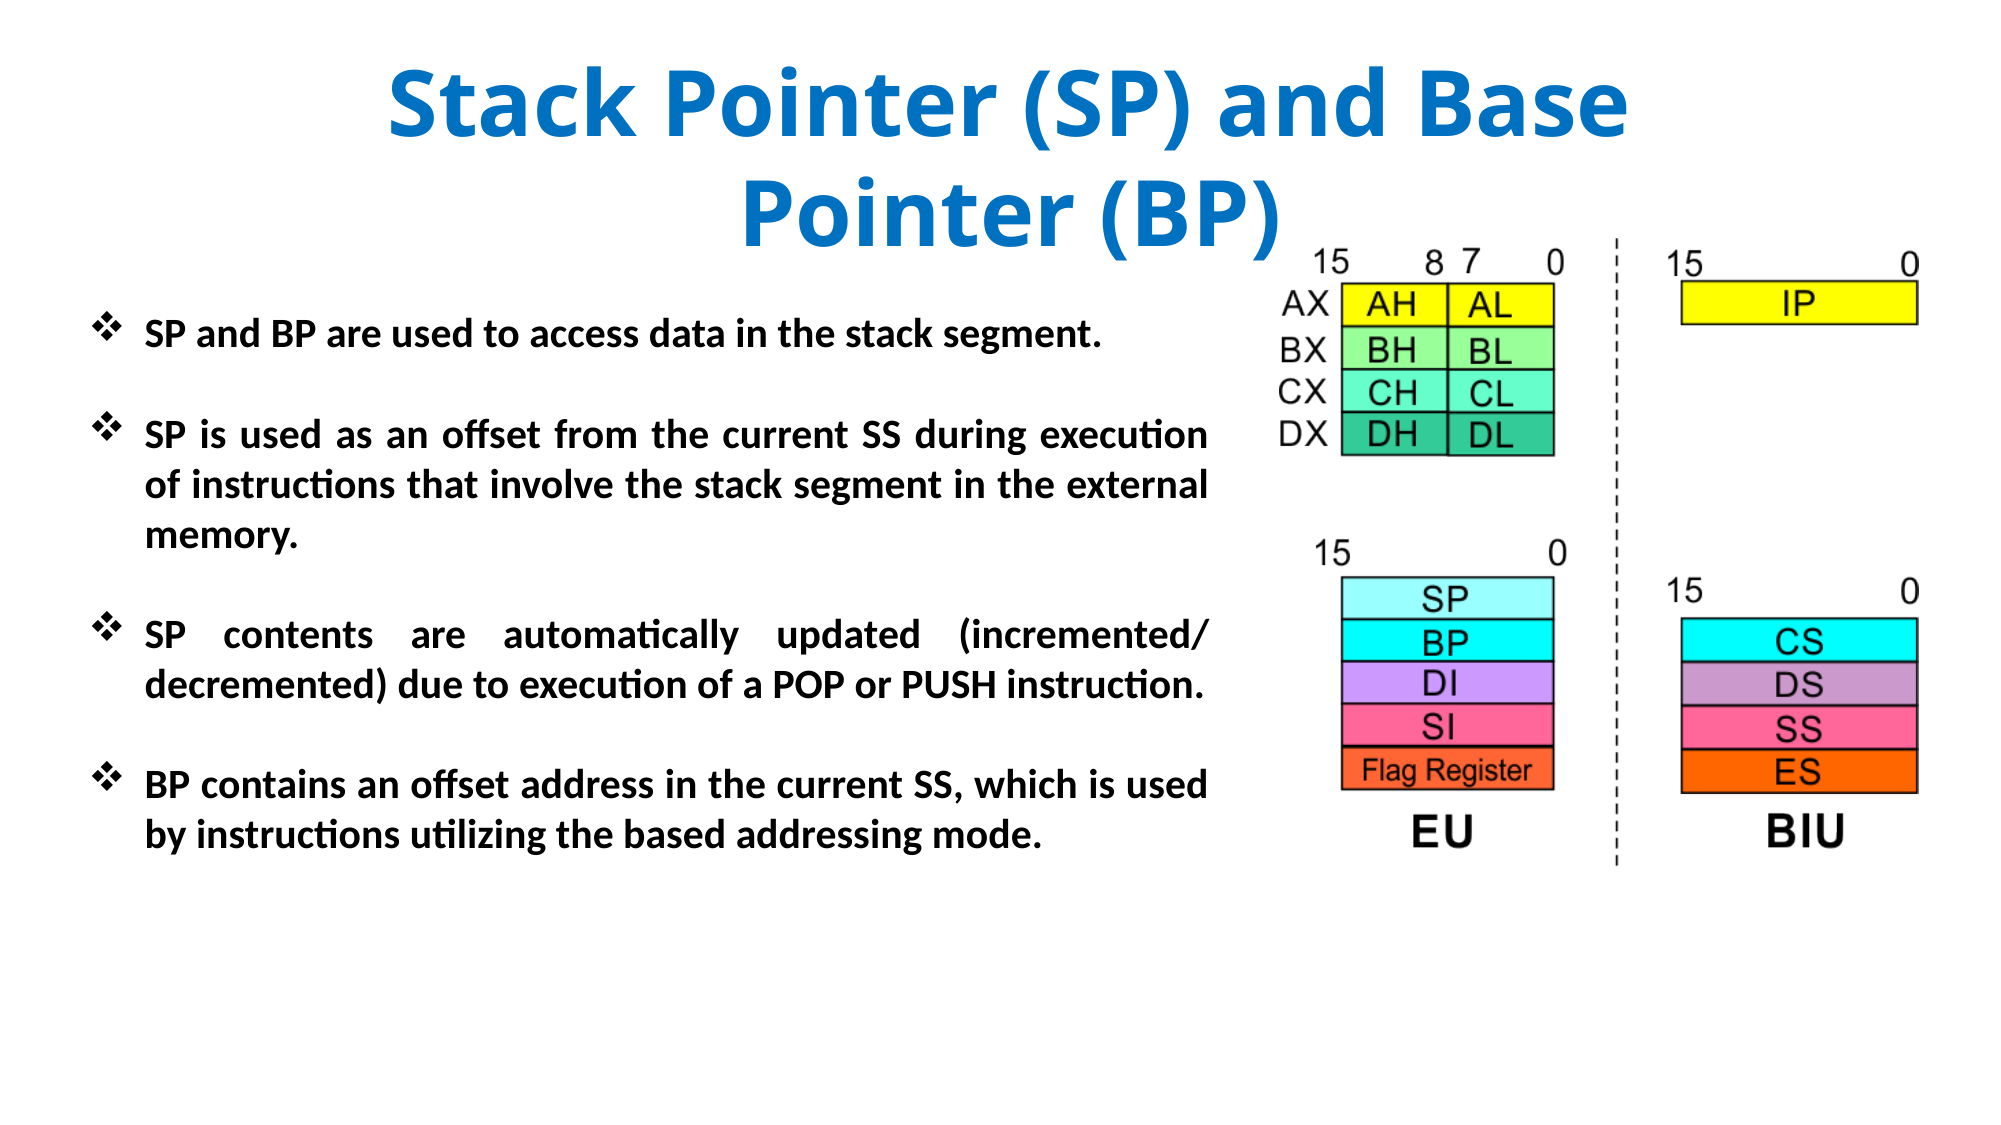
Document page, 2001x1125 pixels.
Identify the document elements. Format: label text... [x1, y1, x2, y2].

picture [1279, 238, 1920, 867]
text_box SP and BP are used to access data in the stack segment. SP is used as an offset from the current SS during execution of instructions that involve the stack segment in the external memory. SP contents are automatically updated (incremented/ decremented) due to execution of a POP or PUSH instruction. BP contains an offset address in the current SS, which is used by instructions utilizing the based addressing mode. [73, 246, 1225, 864]
text_box Stack Pointer (SP) and Base Pointer (BP) [257, 37, 1762, 273]
